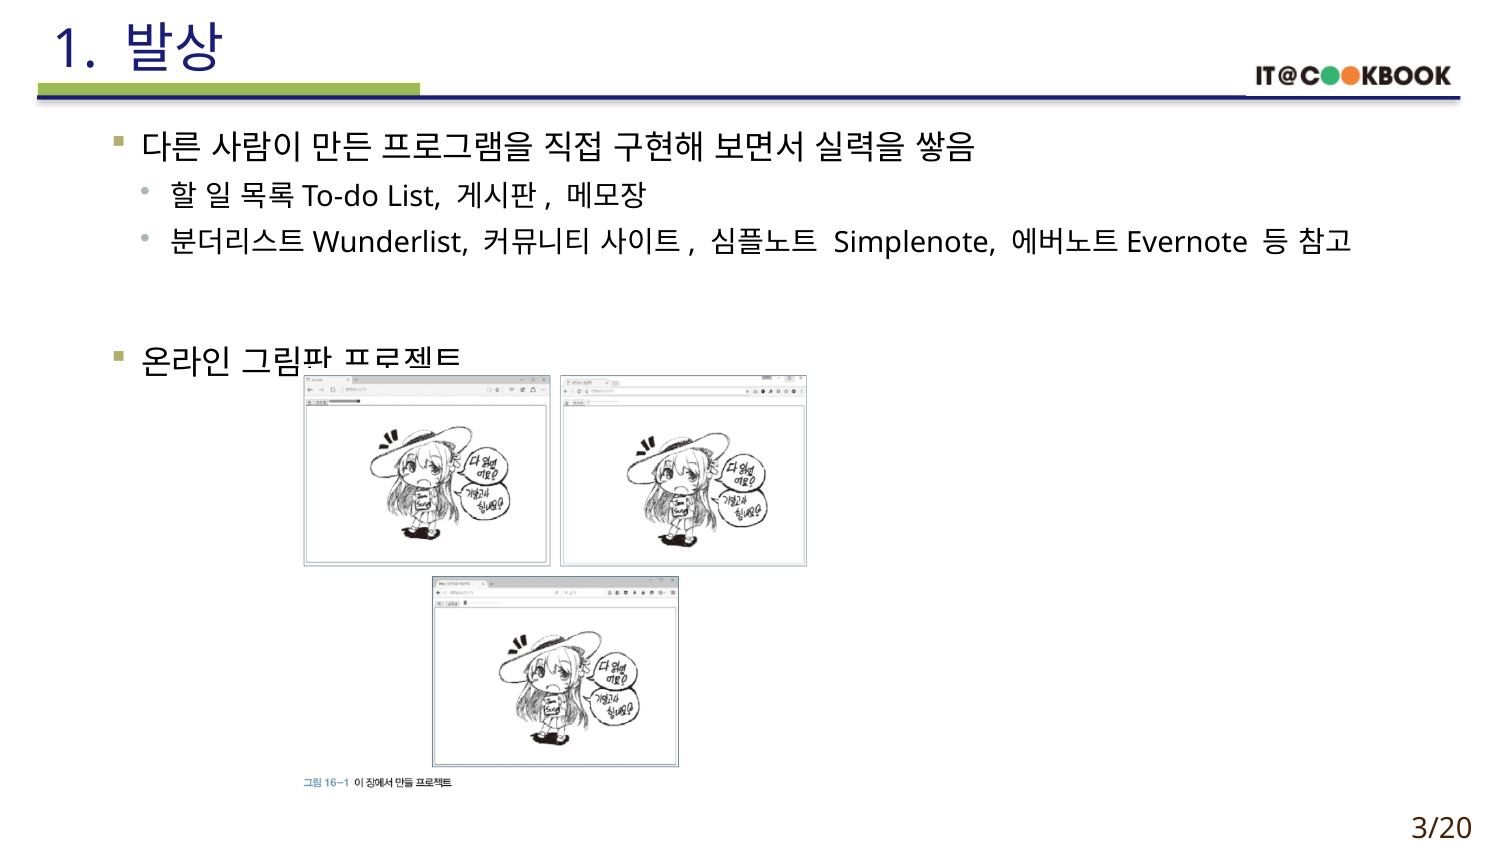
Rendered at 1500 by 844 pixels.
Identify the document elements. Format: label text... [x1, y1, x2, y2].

picture [297, 368, 811, 790]
picture [1246, 57, 1463, 96]
list 다른 사람이 만든 프로그램을 직접 구현해 보면서 실력을 쌓음 할 일 목록To-do List, 게시판, 메모장 분더리스트Wunderlist, 커뮤니티 사이트, 심플노트 Simplenote, 에버노트Evernote 등 참고 온라인 그림판 프로젝트 [37, 114, 1463, 818]
title 1. 발상 [37, 10, 1278, 82]
